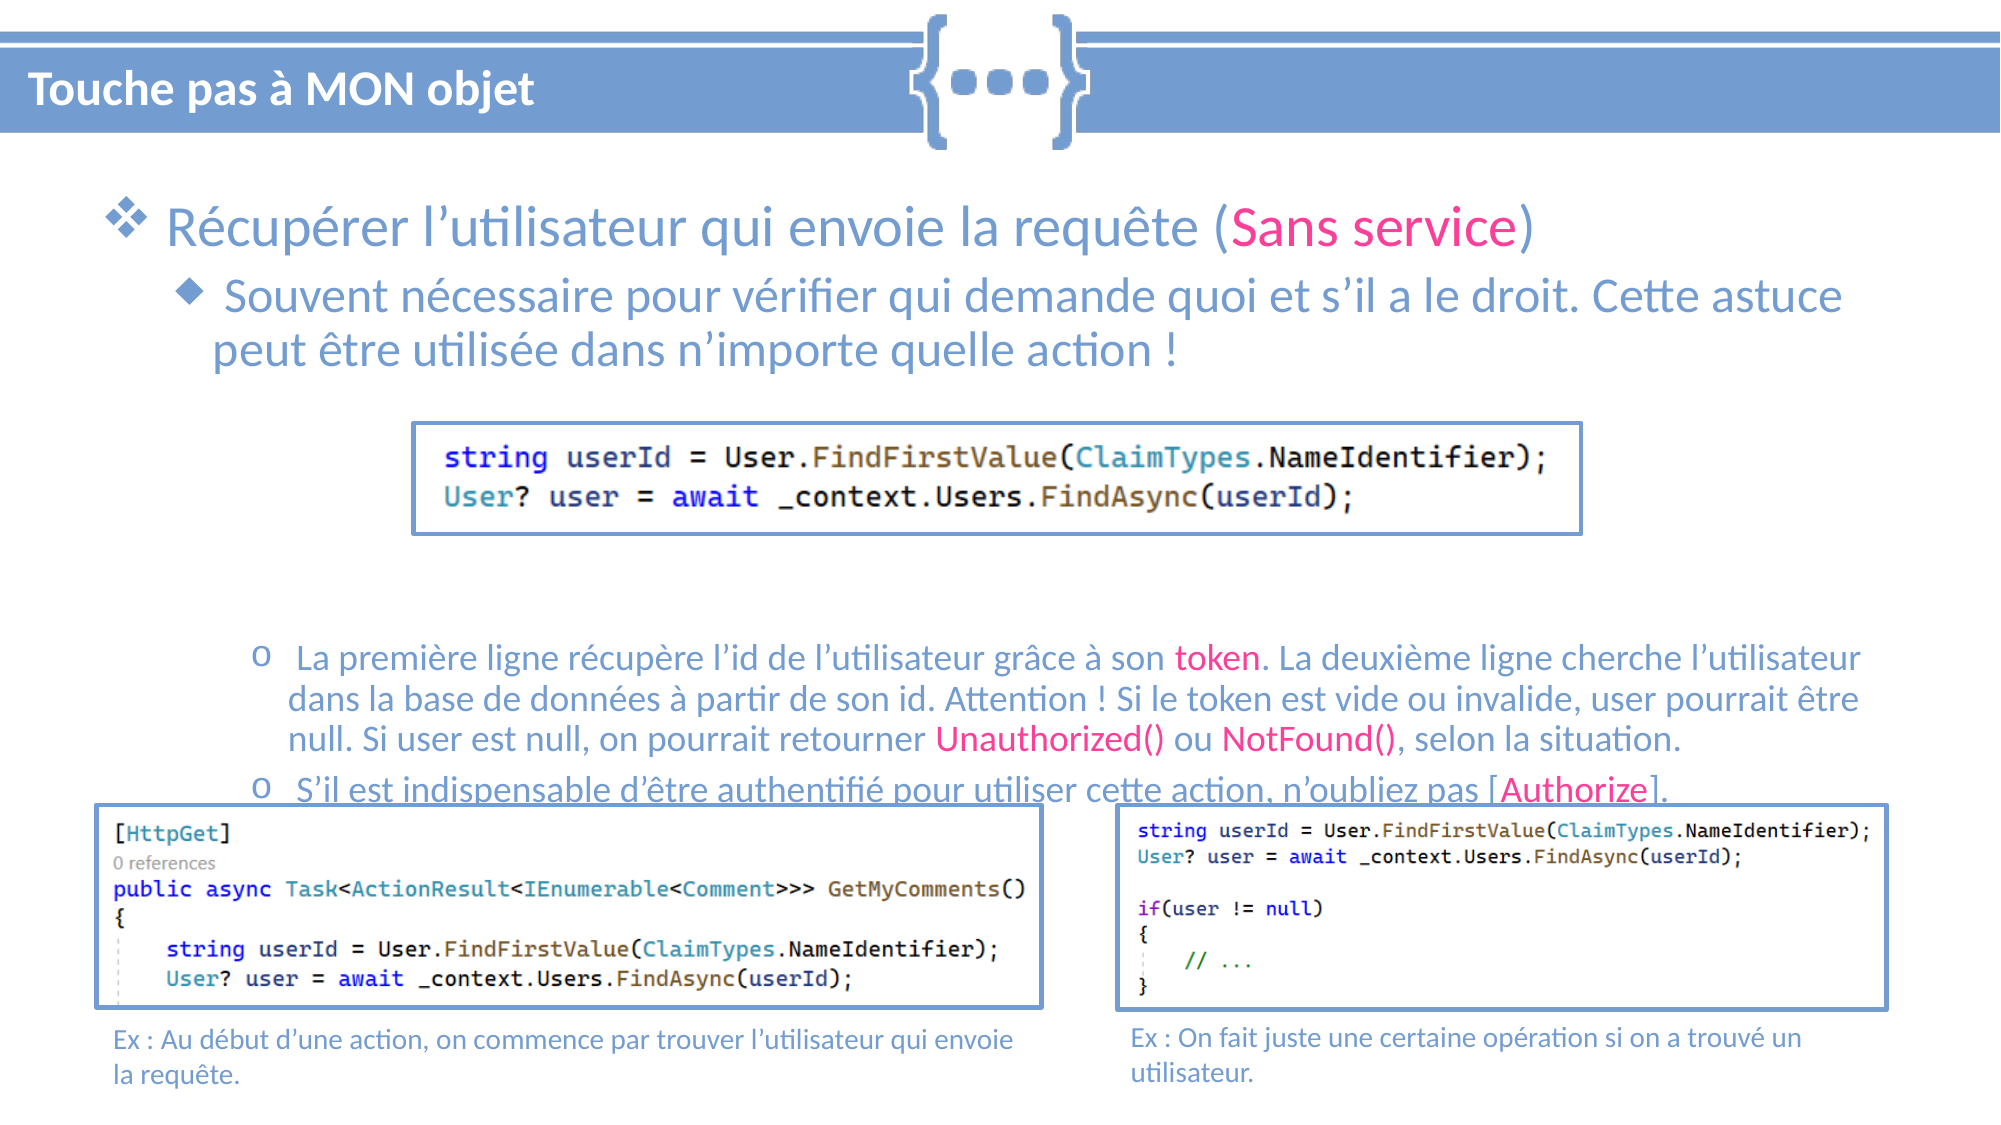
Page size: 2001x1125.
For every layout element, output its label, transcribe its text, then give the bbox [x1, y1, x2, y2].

picture [0, 4, 2000, 161]
text_box Ex : Au début d’une action, on commence par trouver l’utilisateur qui envoie la requête. [98, 1013, 1050, 1098]
title Touche pas à MON objet [12, 58, 913, 120]
picture [1119, 807, 1885, 1008]
picture [98, 807, 1040, 1005]
picture [415, 425, 1579, 532]
text_box Ex : On fait juste une certaine opération si on a trouvé un utilisateur. [1115, 1010, 1915, 1096]
list Récupérer l’utilisateur qui envoie la requête (Sans service) Souvent nécessaire pour vérifier qui demande quoi et s’il a le droit. Cette astuce peut être utilisée dans n’importe quelle action ! La première ligne récupère l’id de l’utilisateur grâce à son token. La deuxième ligne cherche l’utilisateur dans la base de données à partir de son id. Attention ! Si le token est vide ou invalide, user pourrait être null. Si user est null, on pourrait retourner Unauthorized() ou NotFound(), selon la situation. S’il est indispensable d’être authentifié pour utiliser cette action, n’oubliez pas [Authorize]. [85, 188, 1910, 1014]
